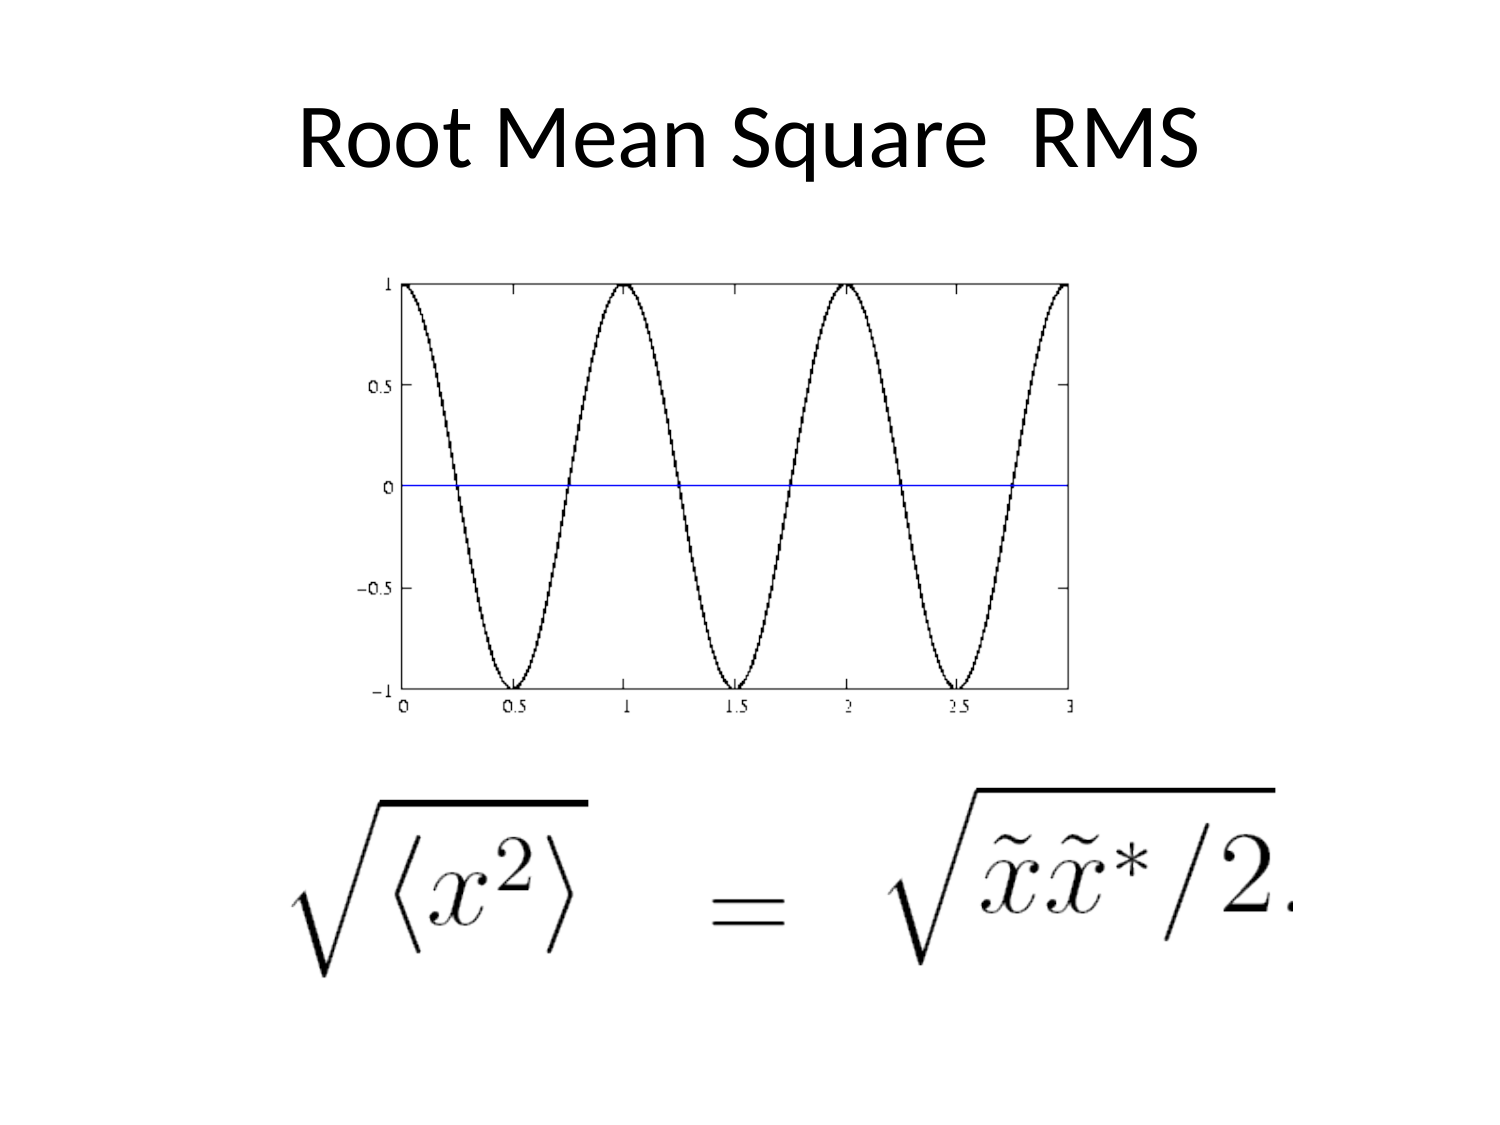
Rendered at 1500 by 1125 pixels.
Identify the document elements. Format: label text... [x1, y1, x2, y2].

picture [687, 774, 813, 1058]
picture [349, 274, 1079, 717]
picture [249, 774, 620, 995]
picture [849, 762, 1294, 1005]
title Root Mean Square RMS [112, 37, 1388, 225]
